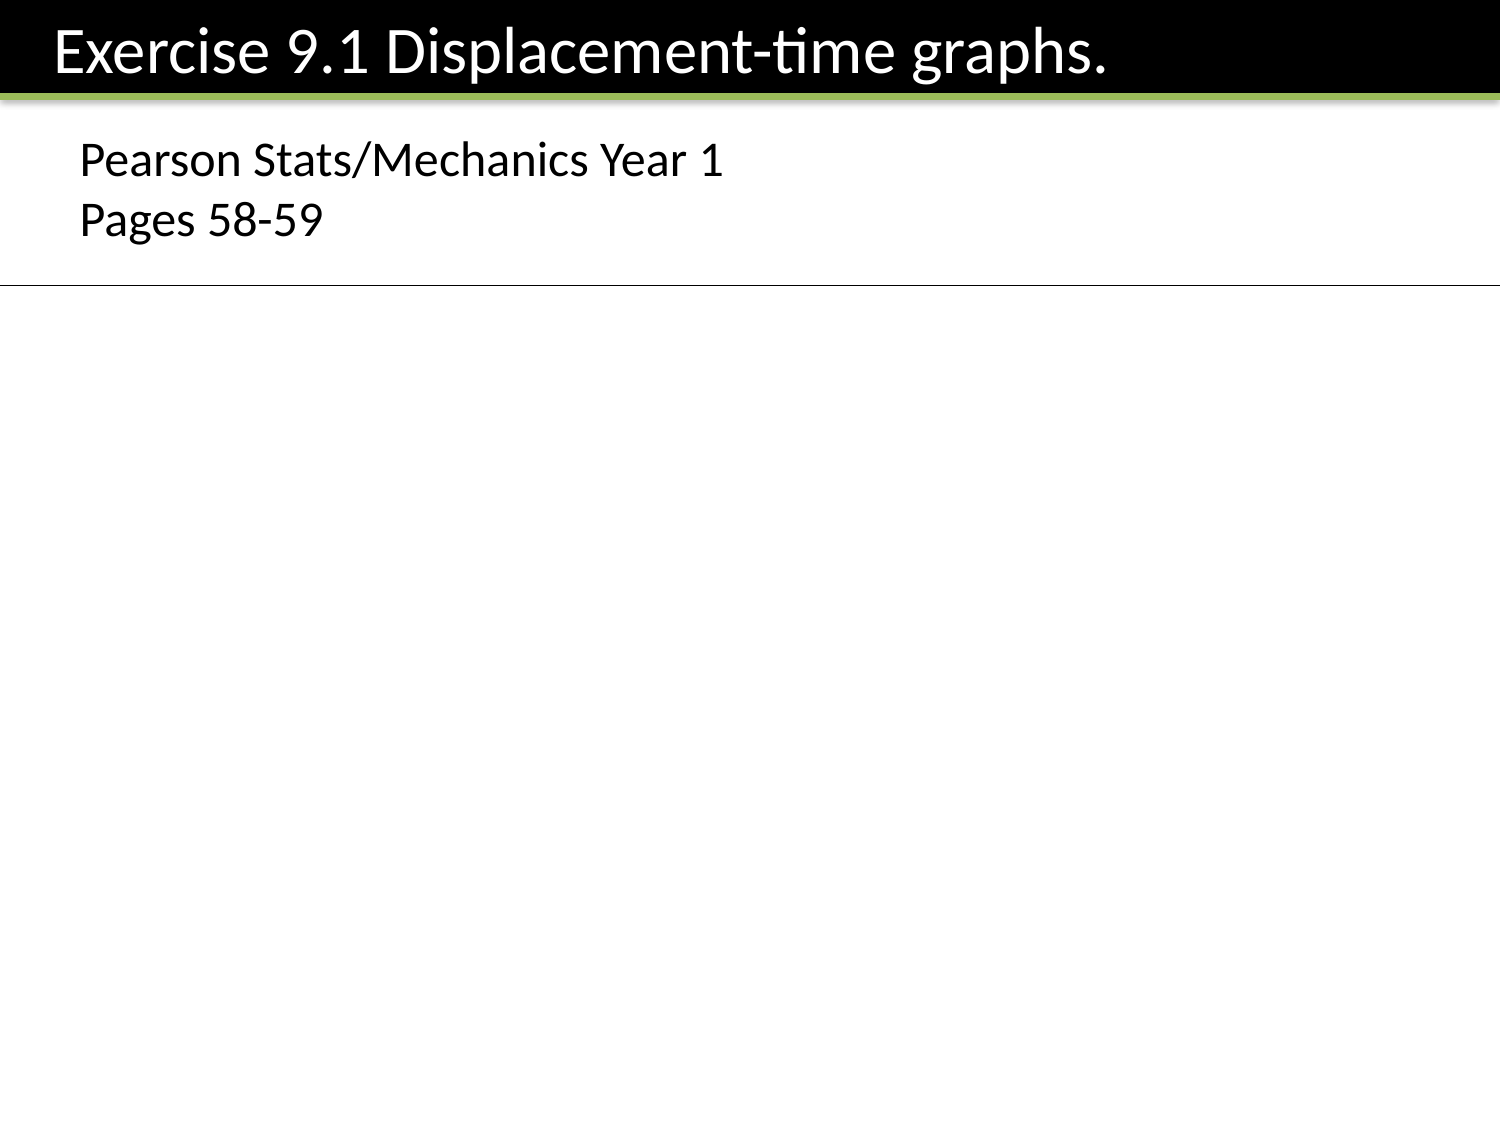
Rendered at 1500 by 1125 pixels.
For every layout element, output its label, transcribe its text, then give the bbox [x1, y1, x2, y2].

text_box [0, 0, 1500, 99]
text_box Pearson Stats/Mechanics Year 1 Pages 58-59 [64, 118, 1365, 254]
